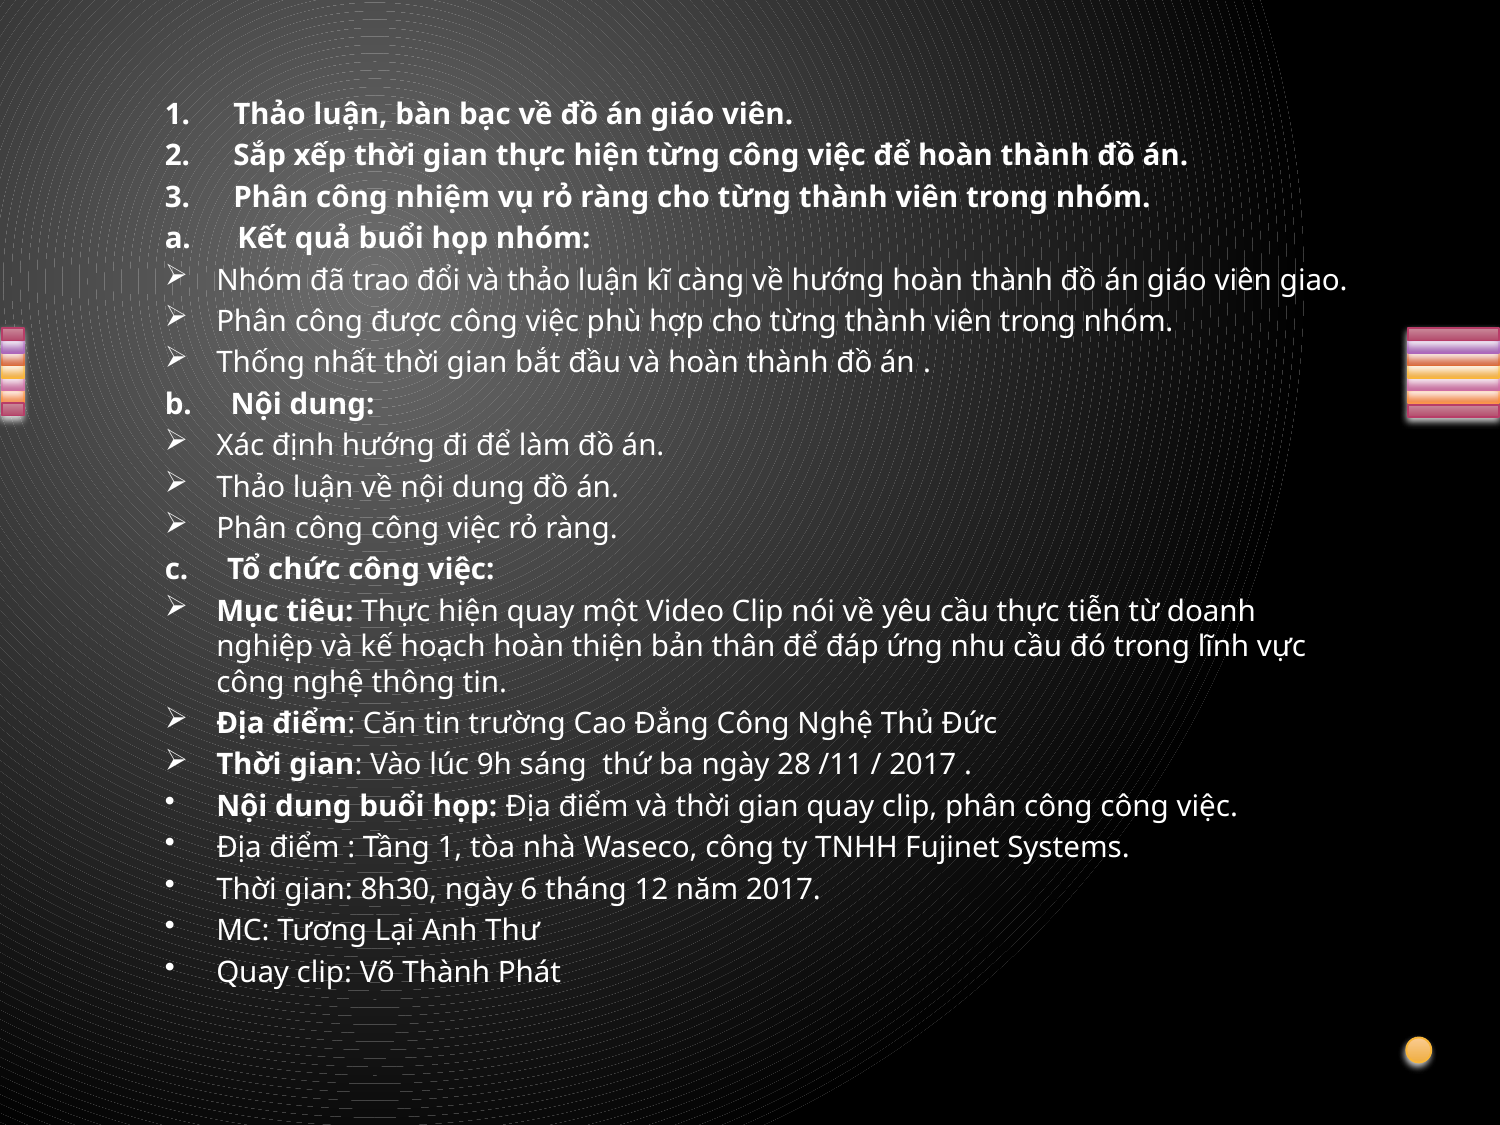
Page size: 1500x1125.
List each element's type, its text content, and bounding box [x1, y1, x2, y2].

list Thảo luận, bàn bạc về đồ án giáo viên. Sắp xếp thời gian thực hiện từng công việc để hoàn thành đồ án. Phân công nhiệm vụ rỏ ràng cho từng thành viên trong nhóm. a. Kết quả buổi họp nhóm: Nhóm đã trao đổi và thảo luận kĩ càng về hướng hoàn thành đồ án giáo viên giao. Phân công được công việc phù hợp cho từng thành viên trong nhóm. Thống nhất thời gian bắt đầu và hoàn thành đồ án . b. Nội dung: Xác định hướng đi để làm đồ án. Thảo luận về nội dung đồ án. Phân công công việc rỏ ràng. c. Tổ chức công việc: Mục tiêu: Thực hiện quay một Video Clip nói về yêu cầu thực tiễn từ doanh nghiệp và kế hoạch hoàn thiện bản thân để đáp ứng nhu cầu đó trong lĩnh vực công nghệ thông tin. Địa điểm: Căn tin trường Cao Đẳng Công Nghệ Thủ Đức Thời gian: Vào lúc 9h sáng thứ ba ngày 28 /11 / 2017 . Nội dung buổi họp: Địa điểm và thời gian quay clip, phân công công việc. Địa điểm : Tầng 1, tòa nhà Waseco, công ty TNHH Fujinet Systems. Thời gian: 8h30, ngày 6 tháng 12 năm 2017. MC: Tương Lại Anh Thư Quay clip: Võ Thành Phát [150, 87, 1375, 1038]
